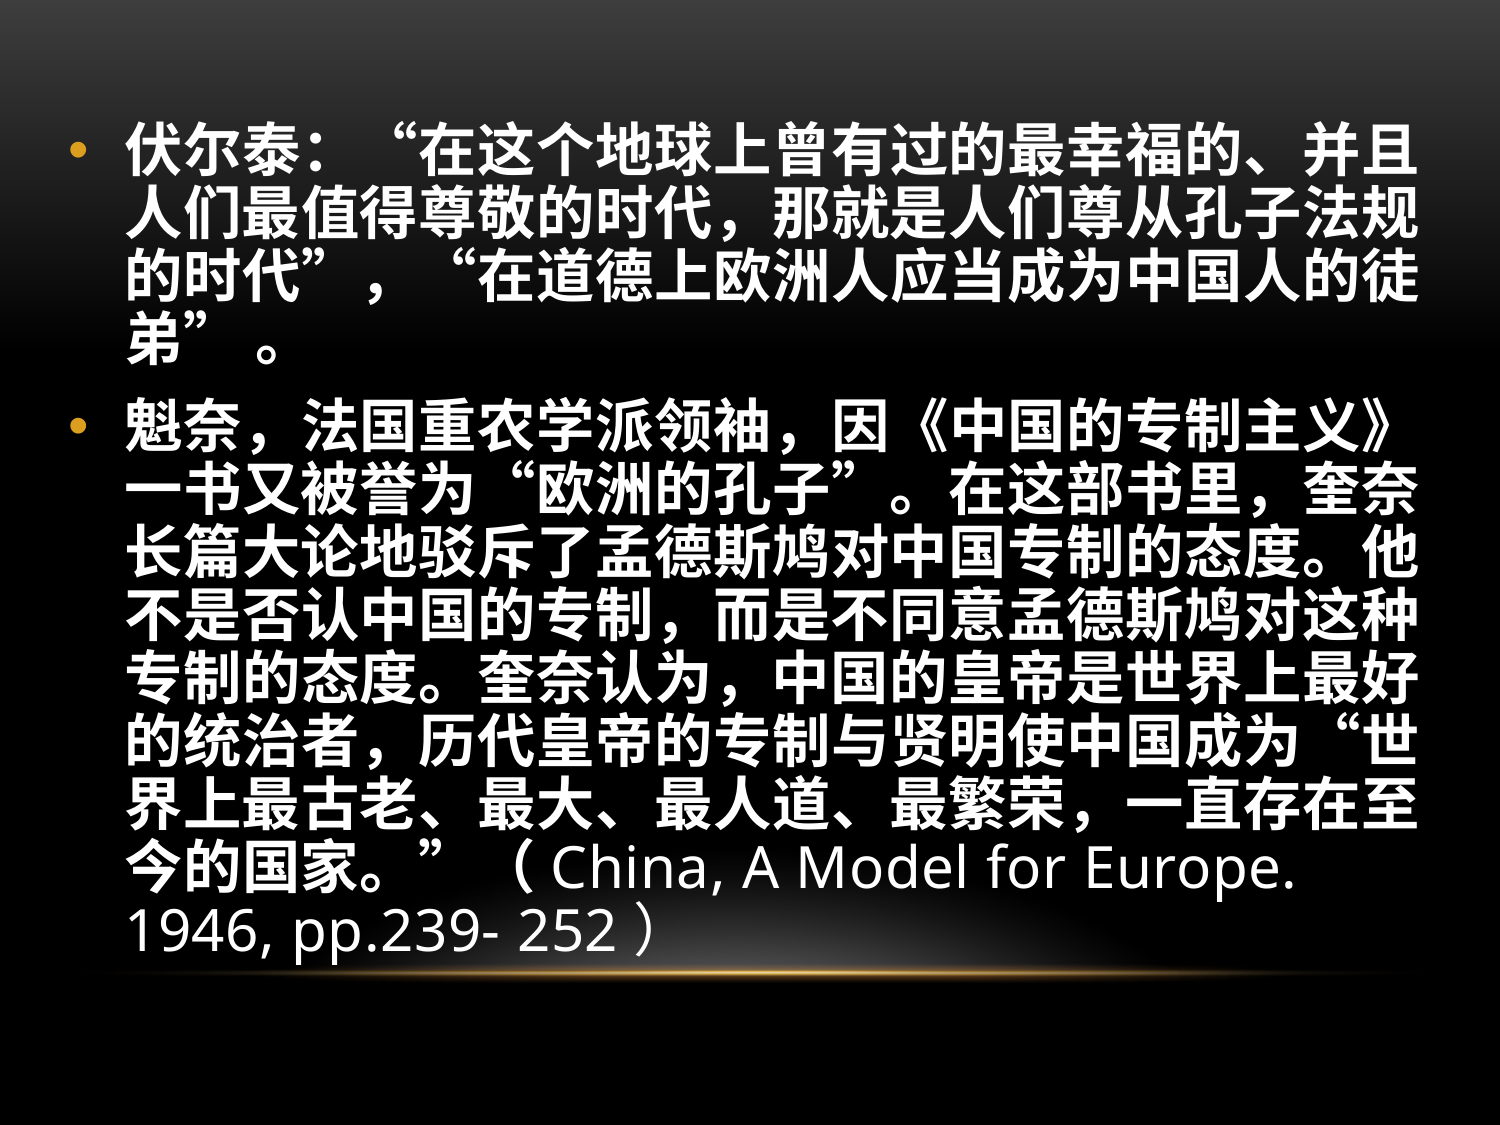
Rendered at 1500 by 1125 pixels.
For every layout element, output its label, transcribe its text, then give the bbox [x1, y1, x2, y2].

list 伏尔泰：“在这个地球上曾有过的最幸福的、并且人们最值得尊敬的时代，那就是人们尊从孔子法规的时代”，“在道德上欧洲人应当成为中国人的徒弟” 。 魁奈，法国重农学派领袖，因《中国的专制主义》一书又被誉为“欧洲的孔子”。在这部书里，奎奈长篇大论地驳斥了孟德斯鸠对中国专制的态度。他不是否认中国的专制，而是不同意孟德斯鸠对这种专制的态度。奎奈认为，中国的皇帝是世界上最好的统治者，历代皇帝的专制与贤明使中国成为“世界上最古老、最大、最人道、最繁荣，一直存在至今的国家。”（China, A Model for Europe. 1946, pp.239- 252） [53, 113, 1455, 1001]
picture [0, 0, 1500, 1125]
